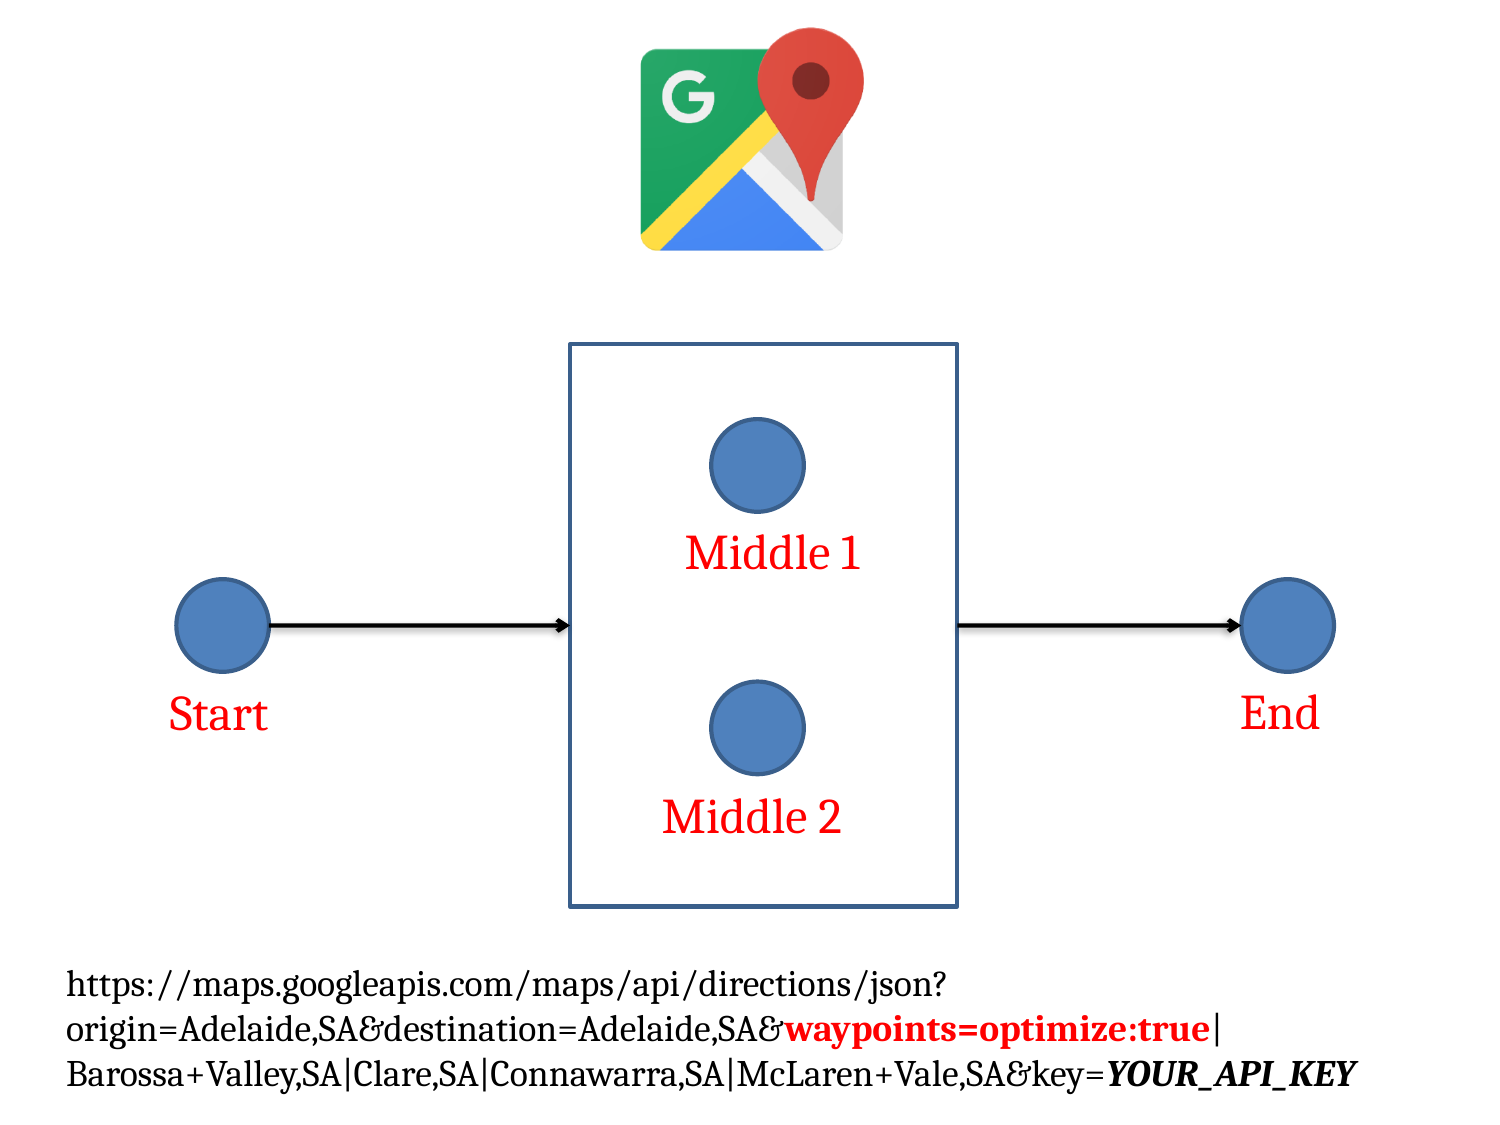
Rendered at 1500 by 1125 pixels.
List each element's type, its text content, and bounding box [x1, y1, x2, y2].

text_box [174, 577, 271, 673]
text_box [709, 679, 806, 775]
text_box End [1225, 671, 1351, 747]
text_box https://maps.googleapis.com/maps/api/directions/json?origin=Adelaide,SA&destination=Adelaide,SA&waypoints=optimize:true|Barossa+Valley,SA|Clare,SA|Connawarra,SA|McLaren+Vale,SA&key=YOUR_API_KEY [51, 951, 1464, 1102]
picture [623, 24, 892, 258]
text_box Middle 1 [669, 511, 892, 587]
text_box [1239, 577, 1337, 671]
text_box Start [155, 673, 291, 749]
text_box Middle 2 [646, 775, 868, 851]
text_box [568, 342, 959, 909]
text_box [709, 417, 806, 511]
